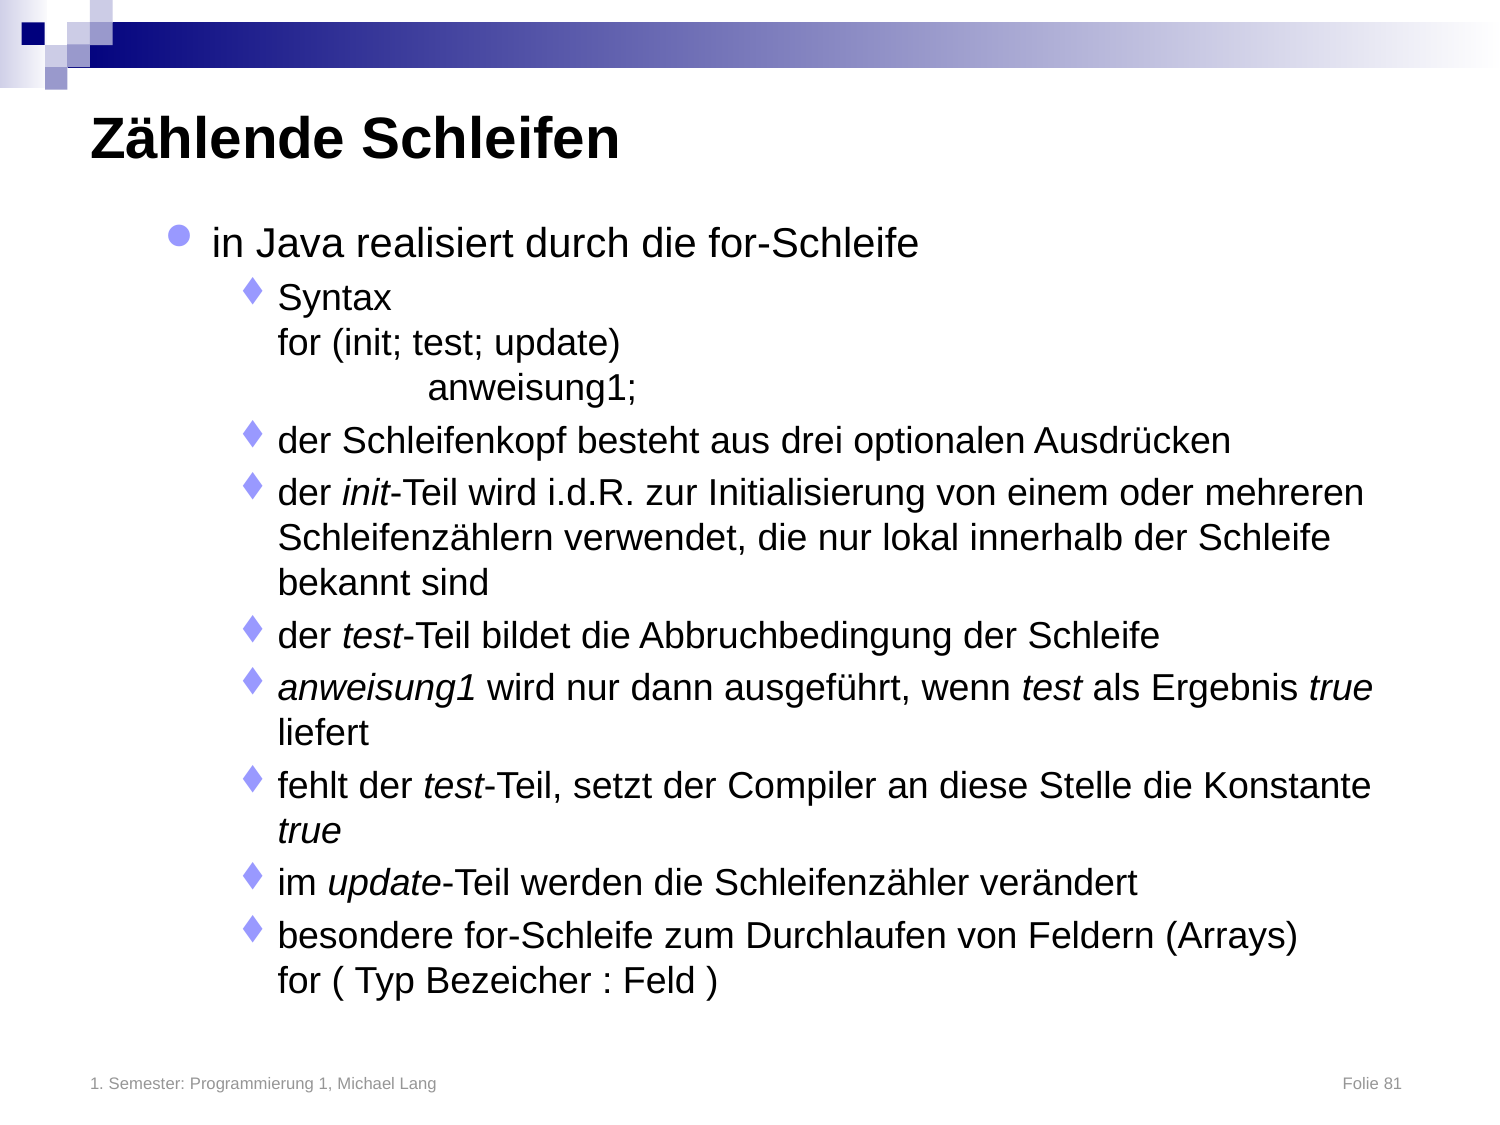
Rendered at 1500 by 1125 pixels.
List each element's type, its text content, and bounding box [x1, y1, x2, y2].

list in Java realisiert durch die for-Schleife Syntax for (init; test; update) anweisung1; der Schleifenkopf besteht aus drei optionalen Ausdrücken der init-Teil wird i.d.R. zur Initialisierung von einem oder mehreren Schleifenzählern verwendet, die nur lokal innerhalb der Schleife bekannt sind der test-Teil bildet die Abbruchbedingung der Schleife anweisung1 wird nur dann ausgeführt, wenn test als Ergebnis true liefert fehlt der test-Teil, setzt der Compiler an diese Stelle die Konstante true im update-Teil werden die Schleifenzähler verändert besondere for-Schleife zum Durchlaufen von Feldern (Arrays) for ( Typ Bezeicher : Feld ) [75, 208, 1425, 1025]
footer 1. Semester: Programmierung 1, Michael Lang Folie 81 [74, 1024, 1426, 1101]
title Zählende Schleifen [75, 75, 1425, 197]
